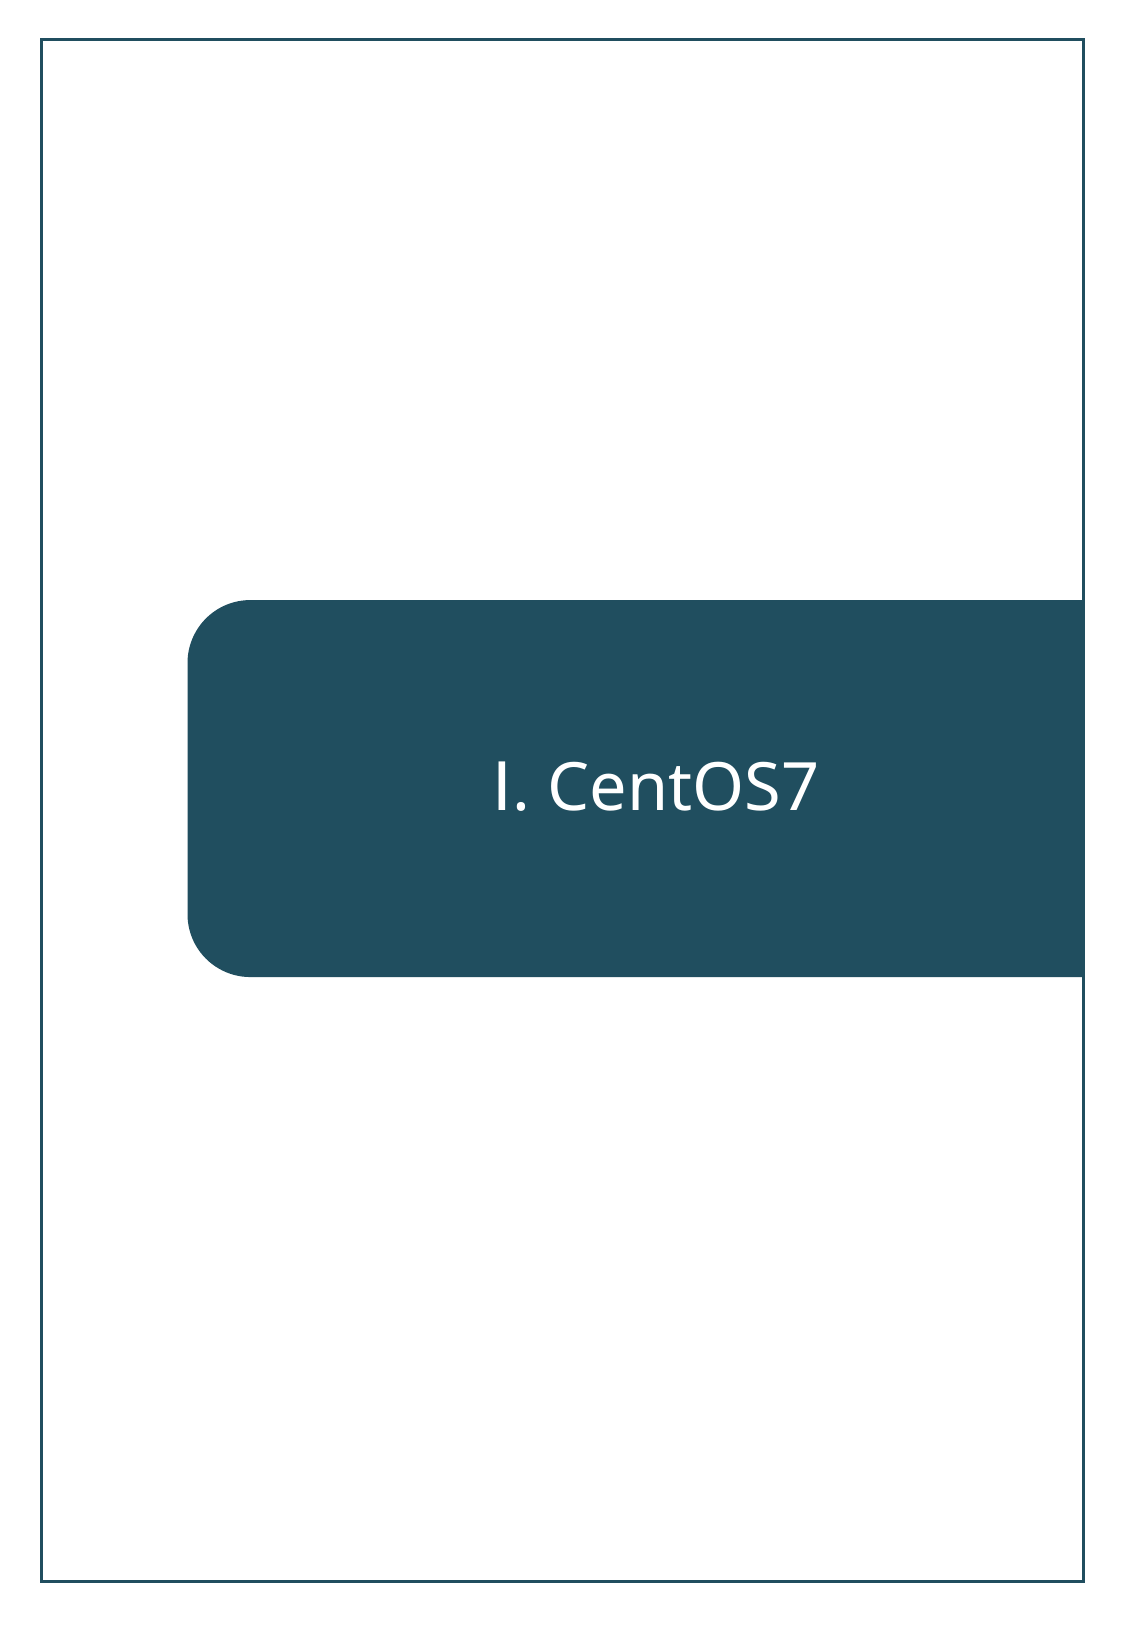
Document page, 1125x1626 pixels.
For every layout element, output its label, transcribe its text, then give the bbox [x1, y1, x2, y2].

text_box [41, 38, 1084, 1582]
title Ⅰ. CentOS7 [251, 677, 1061, 900]
text_box [186, 598, 1085, 979]
